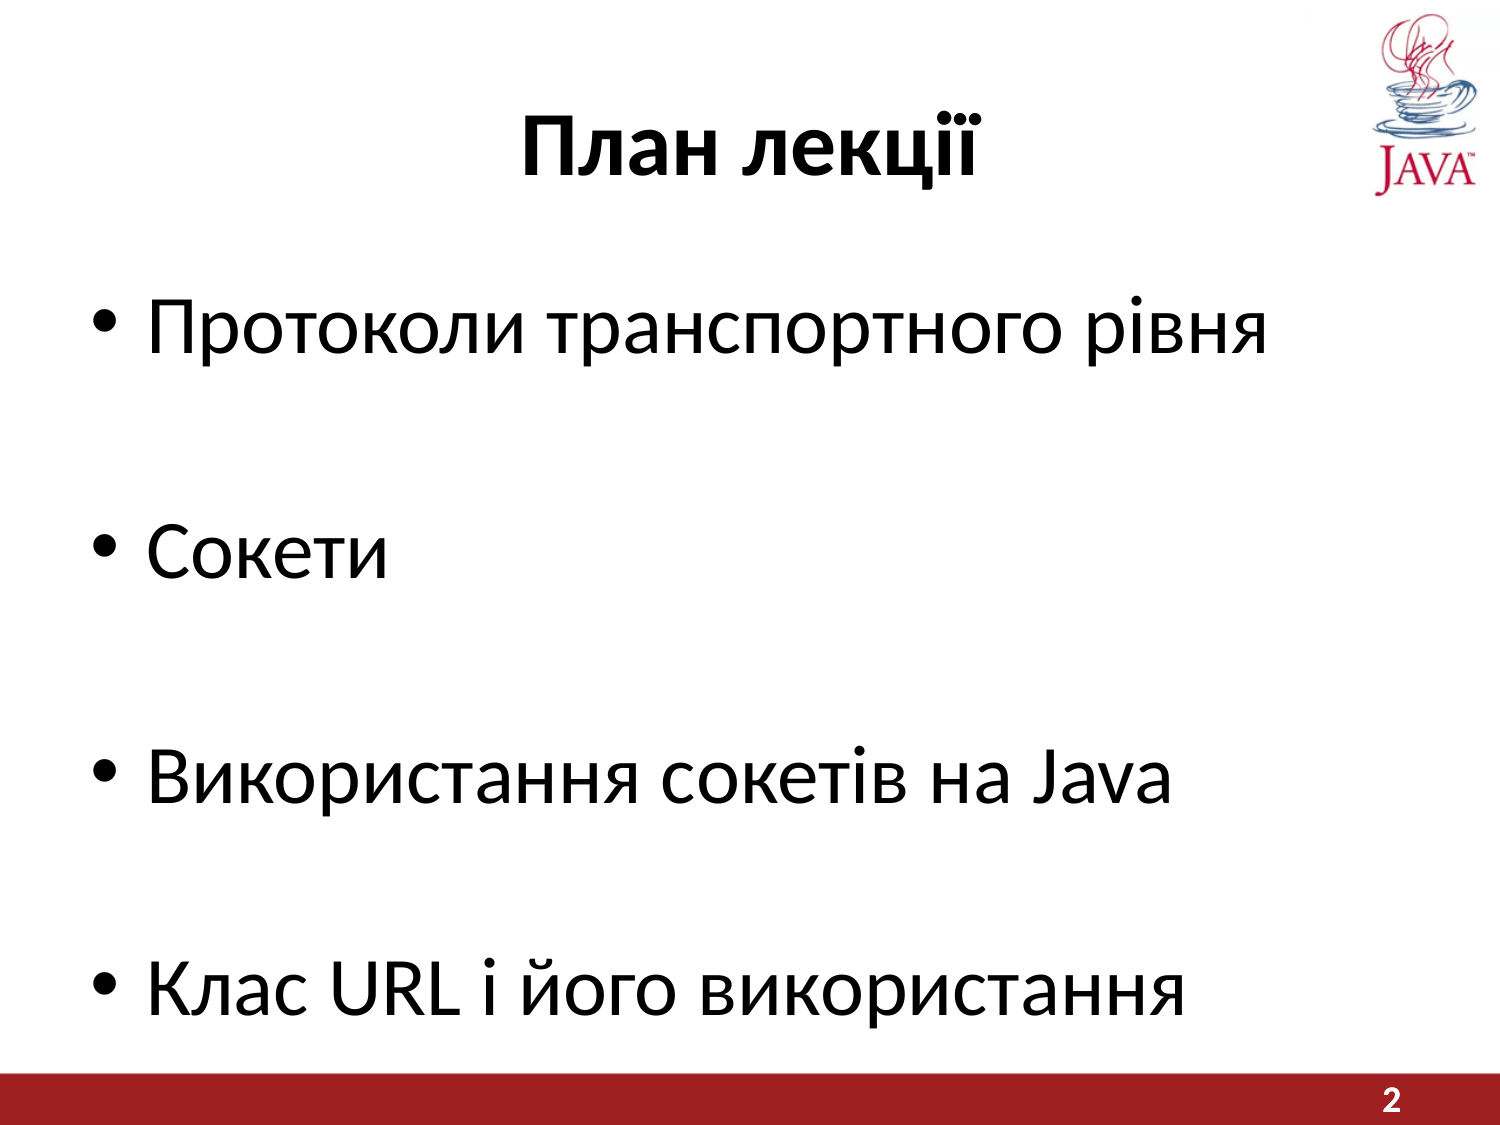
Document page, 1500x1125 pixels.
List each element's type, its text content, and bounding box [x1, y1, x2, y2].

picture [0, 0, 1500, 1125]
title План лекції [75, 45, 1425, 233]
list Протоколи транспортного рівня Сокети Використання сокетів на Java Клас URL і його використання [75, 262, 1425, 1005]
